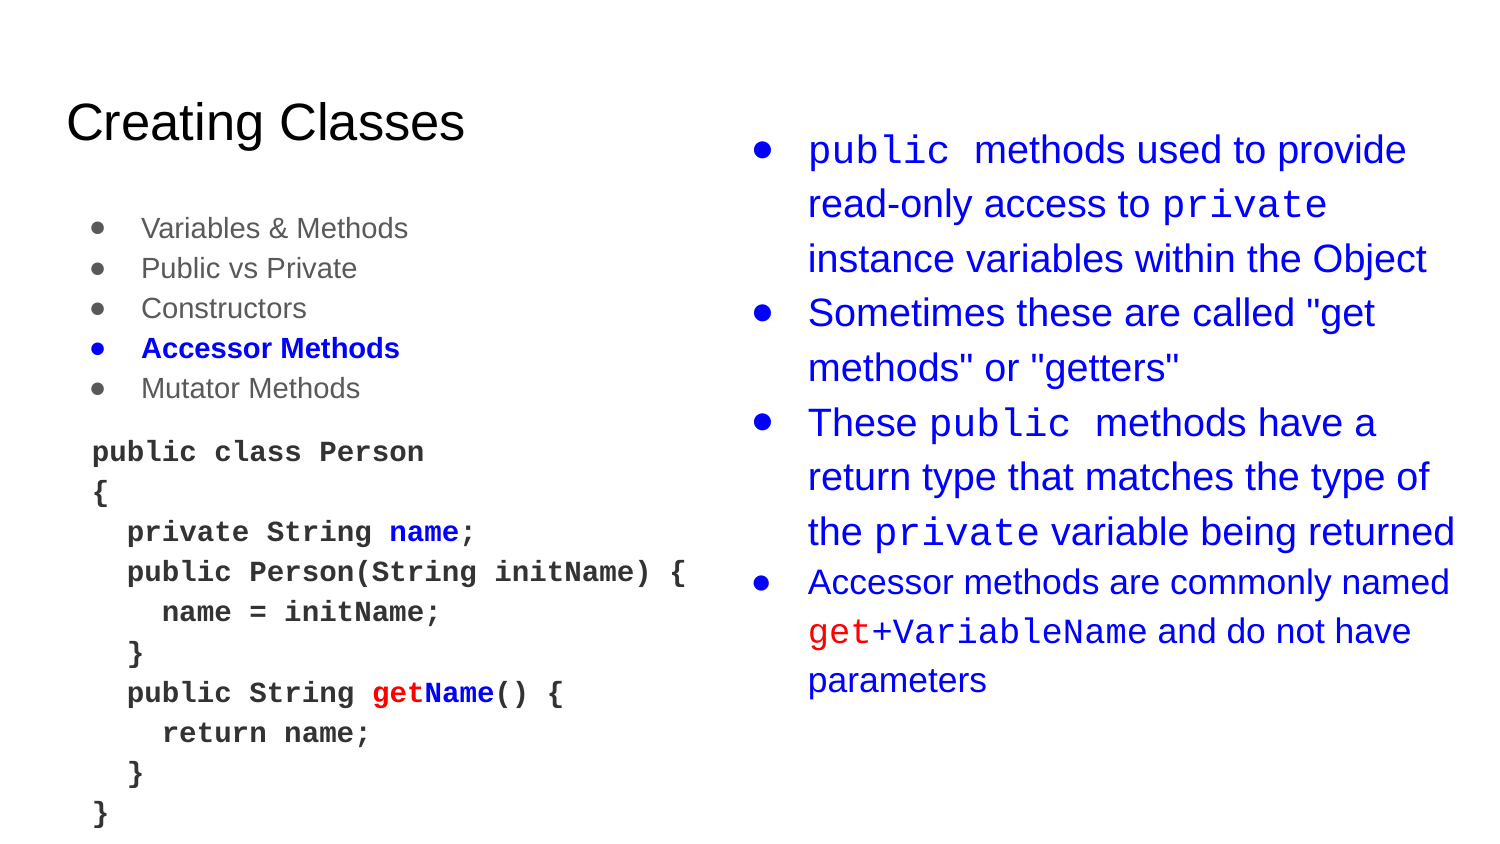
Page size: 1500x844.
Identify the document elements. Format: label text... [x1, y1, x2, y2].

list Variables & Methods Public vs Private Constructors Accessor Methods Mutator Methods [51, 189, 577, 411]
list public methods used to provide read-only access to private instance variables within the Object Sometimes these are called "get methods" or "getters" These public methods have a return type that matches the type of the private variable being returned Accessor methods are commonly named get+VariableName and do not have parameters [717, 101, 1494, 662]
text_box public class Person { private String name; public Person(String initName) { name = initName; } public String getName() { return name; } } [1, 411, 977, 844]
title Creating Classes [51, 72, 1449, 167]
